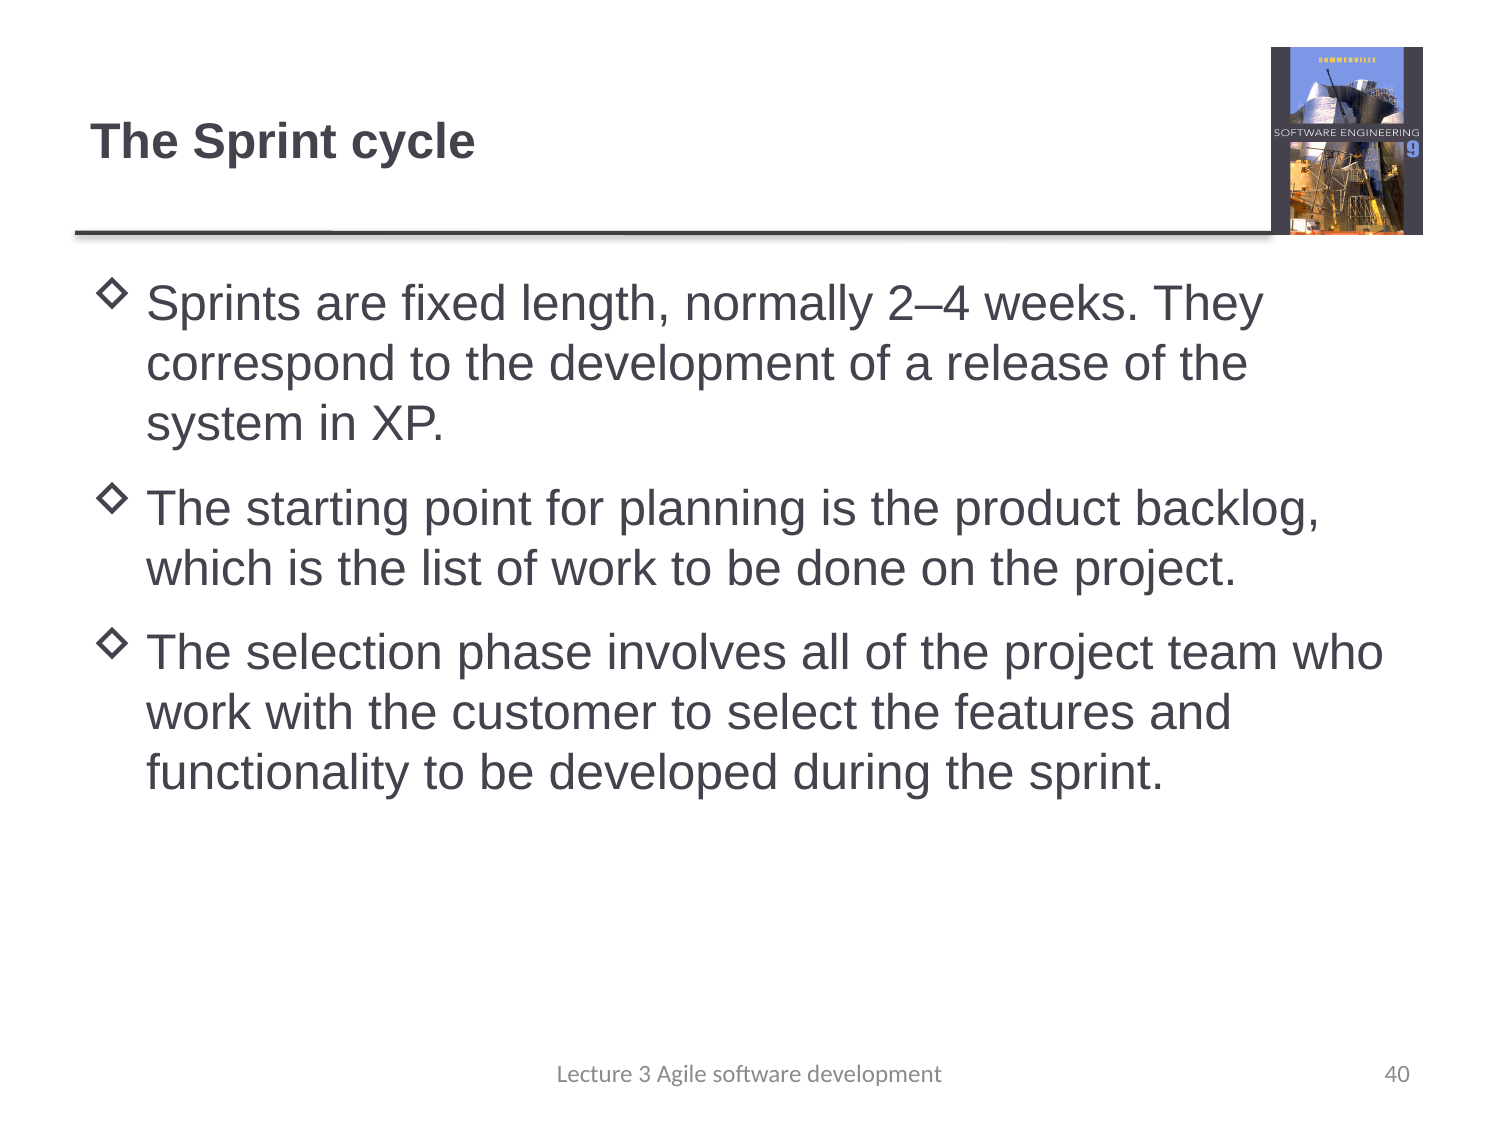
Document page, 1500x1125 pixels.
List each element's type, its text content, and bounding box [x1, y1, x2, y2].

list Sprints are fixed length, normally 2–4 weeks. They correspond to the development of a release of the system in XP. The starting point for planning is the product backlog, which is the list of work to be done on the project. The selection phase involves all of the project team who work with the customer to select the features and functionality to be developed during the sprint. [75, 262, 1425, 1005]
footer Lecture 3 Agile software development [512, 1042, 988, 1103]
title The Sprint cycle [74, 44, 1272, 233]
picture [1272, 47, 1423, 235]
slide_number 40 [1074, 1042, 1425, 1103]
